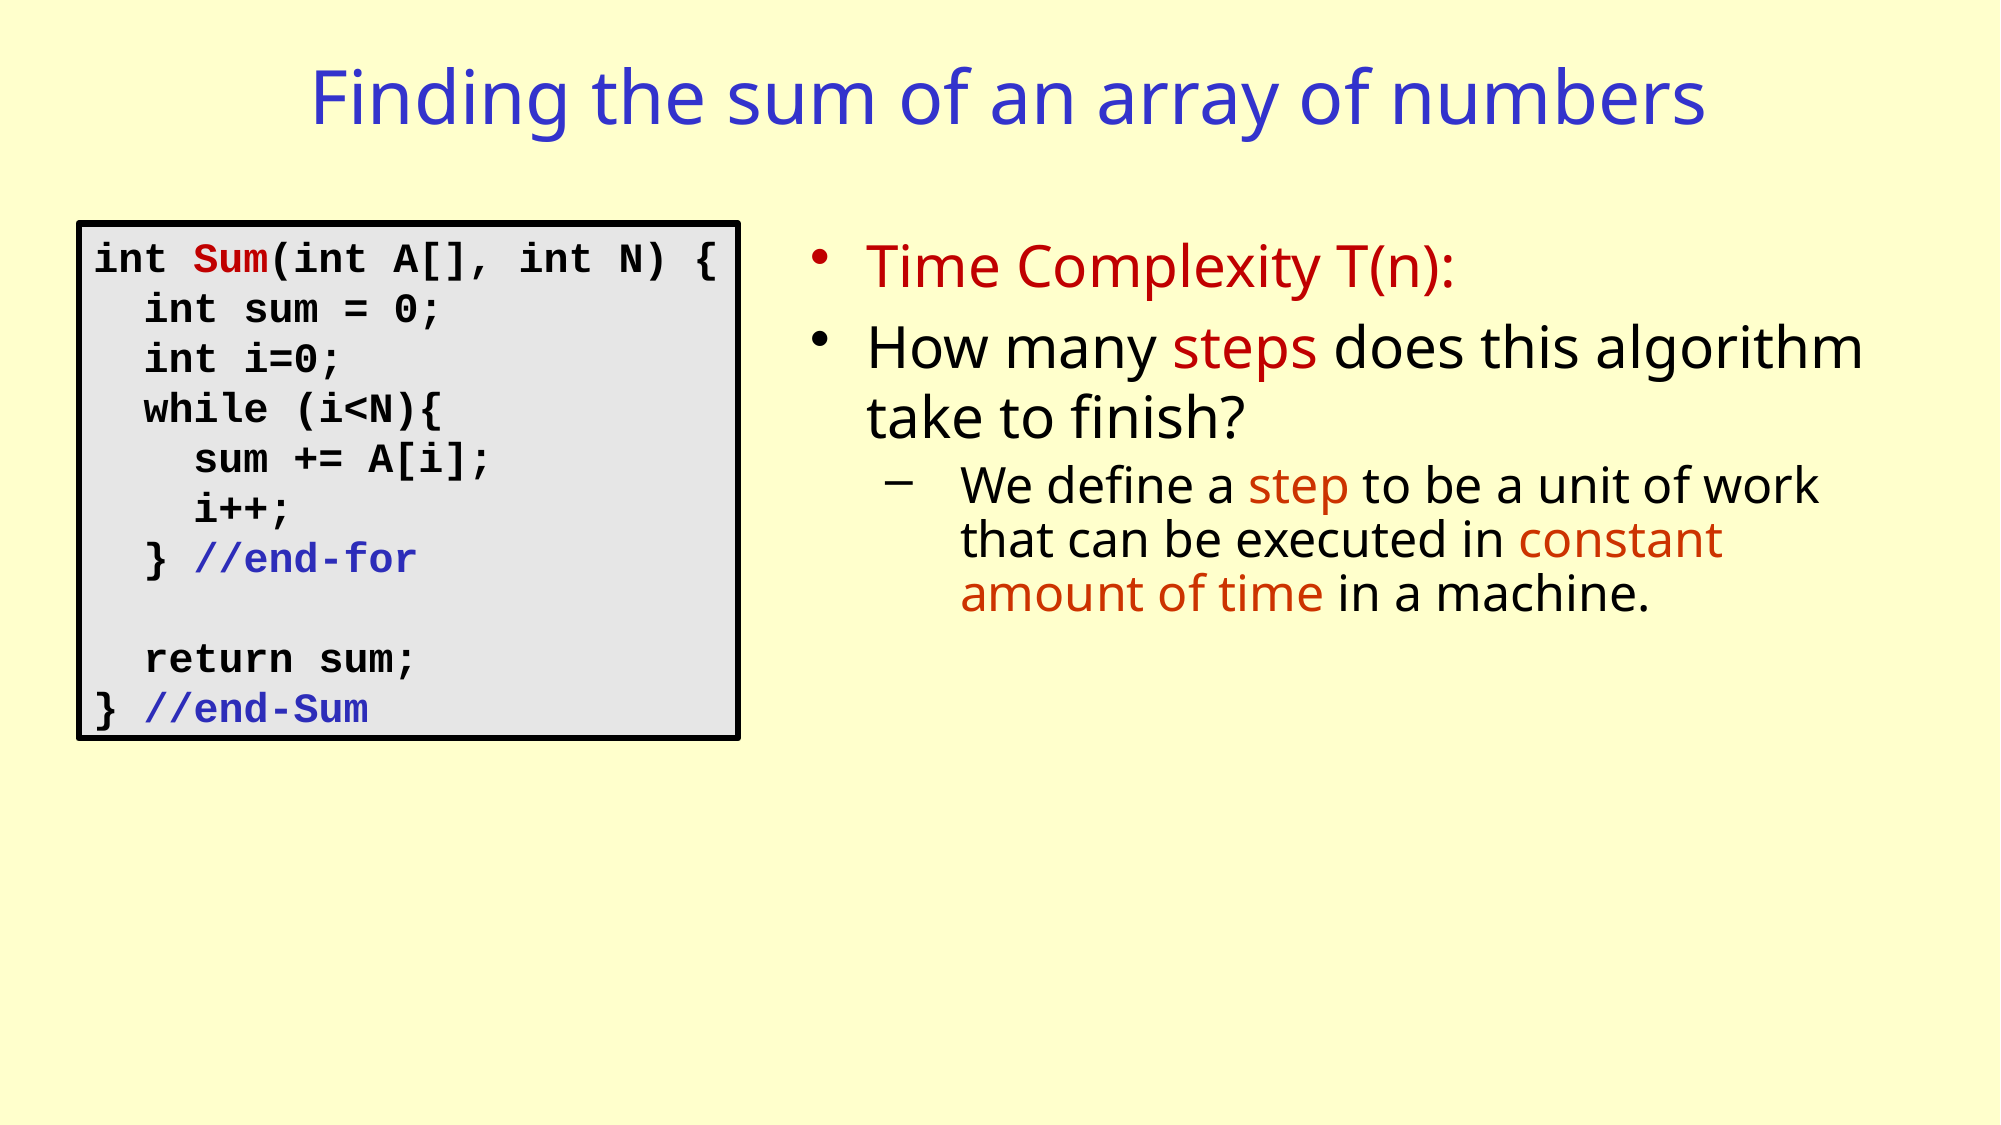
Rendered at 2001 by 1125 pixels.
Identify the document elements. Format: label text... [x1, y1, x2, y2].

text_box int Sum(int A[], int N) { int sum = 0; int i=0; while (i<N){ sum += A[i]; i++; } //end-for return sum; } //end-Sum [78, 223, 738, 739]
title Finding the sum of an array of numbers [293, 39, 1725, 149]
text_box Time Complexity T(n): How many steps does this algorithm take to finish? We define a step to be a unit of work that can be executed in constant amount of time in a machine. [795, 221, 1936, 766]
